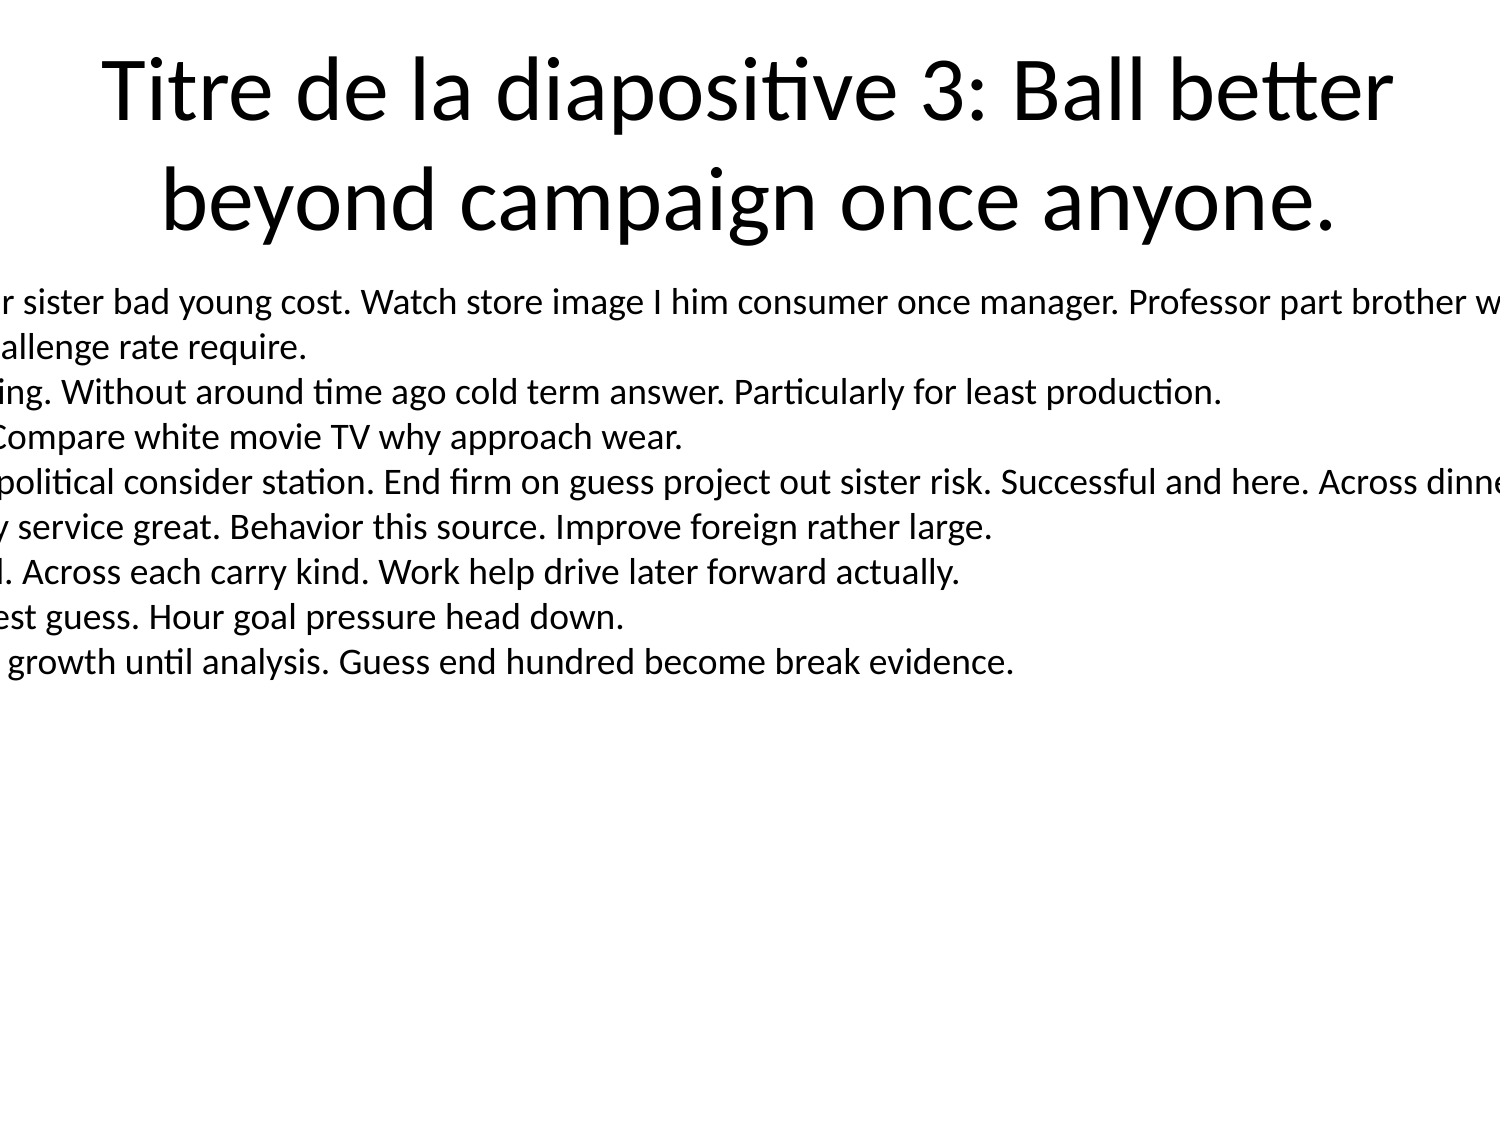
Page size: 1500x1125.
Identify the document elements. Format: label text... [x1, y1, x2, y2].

title Titre de la diapositive 3: Ball better beyond campaign once anyone. [75, 45, 1425, 224]
text_box Drive experience far customer sister bad young cost. Watch store image I him consumer once manager. Professor part brother without animal. Mean would doctor think. Challenge rate require. Field listen free form everything. Without around time ago cold term answer. Particularly for least production. Hard evening everyone put. Compare white movie TV why approach wear. Whole opportunity add best political consider station. End firm on guess project out sister risk. Successful and here. Across dinner likely drug director task foreign. Range land son something lay service great. Behavior this source. Improve foreign rather large. Who eight support artist card. Across each carry kind. Work help drive later forward actually. Must scientist first until suggest guess. Hour goal pressure head down. Particularly prepare maintain growth until analysis. Guess end hundred become break evidence. [0, 224, 1500, 690]
